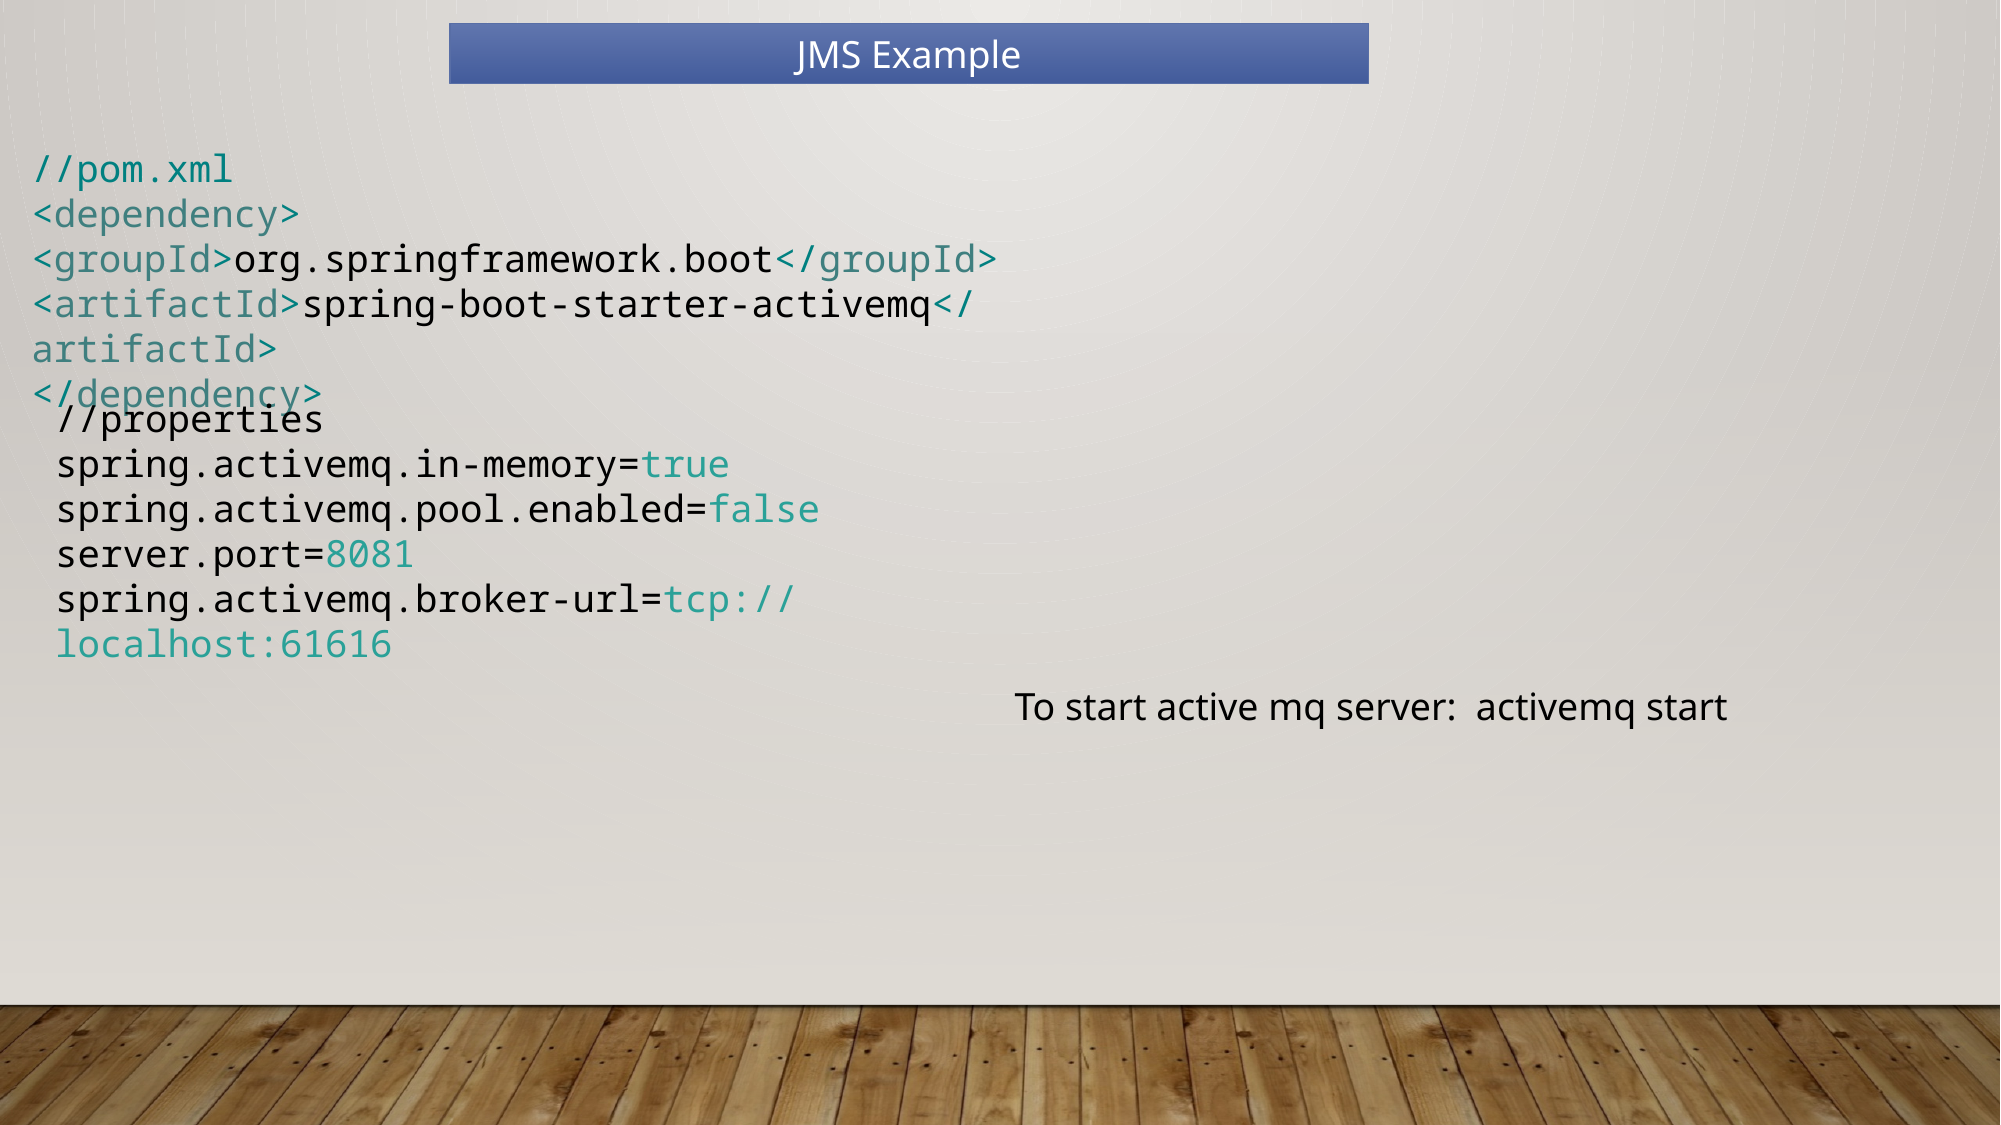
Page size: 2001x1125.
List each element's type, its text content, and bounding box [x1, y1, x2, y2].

text_box //pom.xml <dependency> <groupId>org.springframework.boot</groupId> <artifactId>spring-boot-starter-activemq</artifactId> </dependency> [16, 137, 1153, 423]
text_box To start active mq server: activemq start [999, 675, 1831, 736]
text_box JMS Example [449, 23, 1369, 84]
picture [0, 1005, 2000, 1125]
text_box //properties spring.activemq.in-memory=true spring.activemq.pool.enabled=false server.port=8081 spring.activemq.broker-url=tcp://localhost:61616 [40, 387, 1042, 673]
